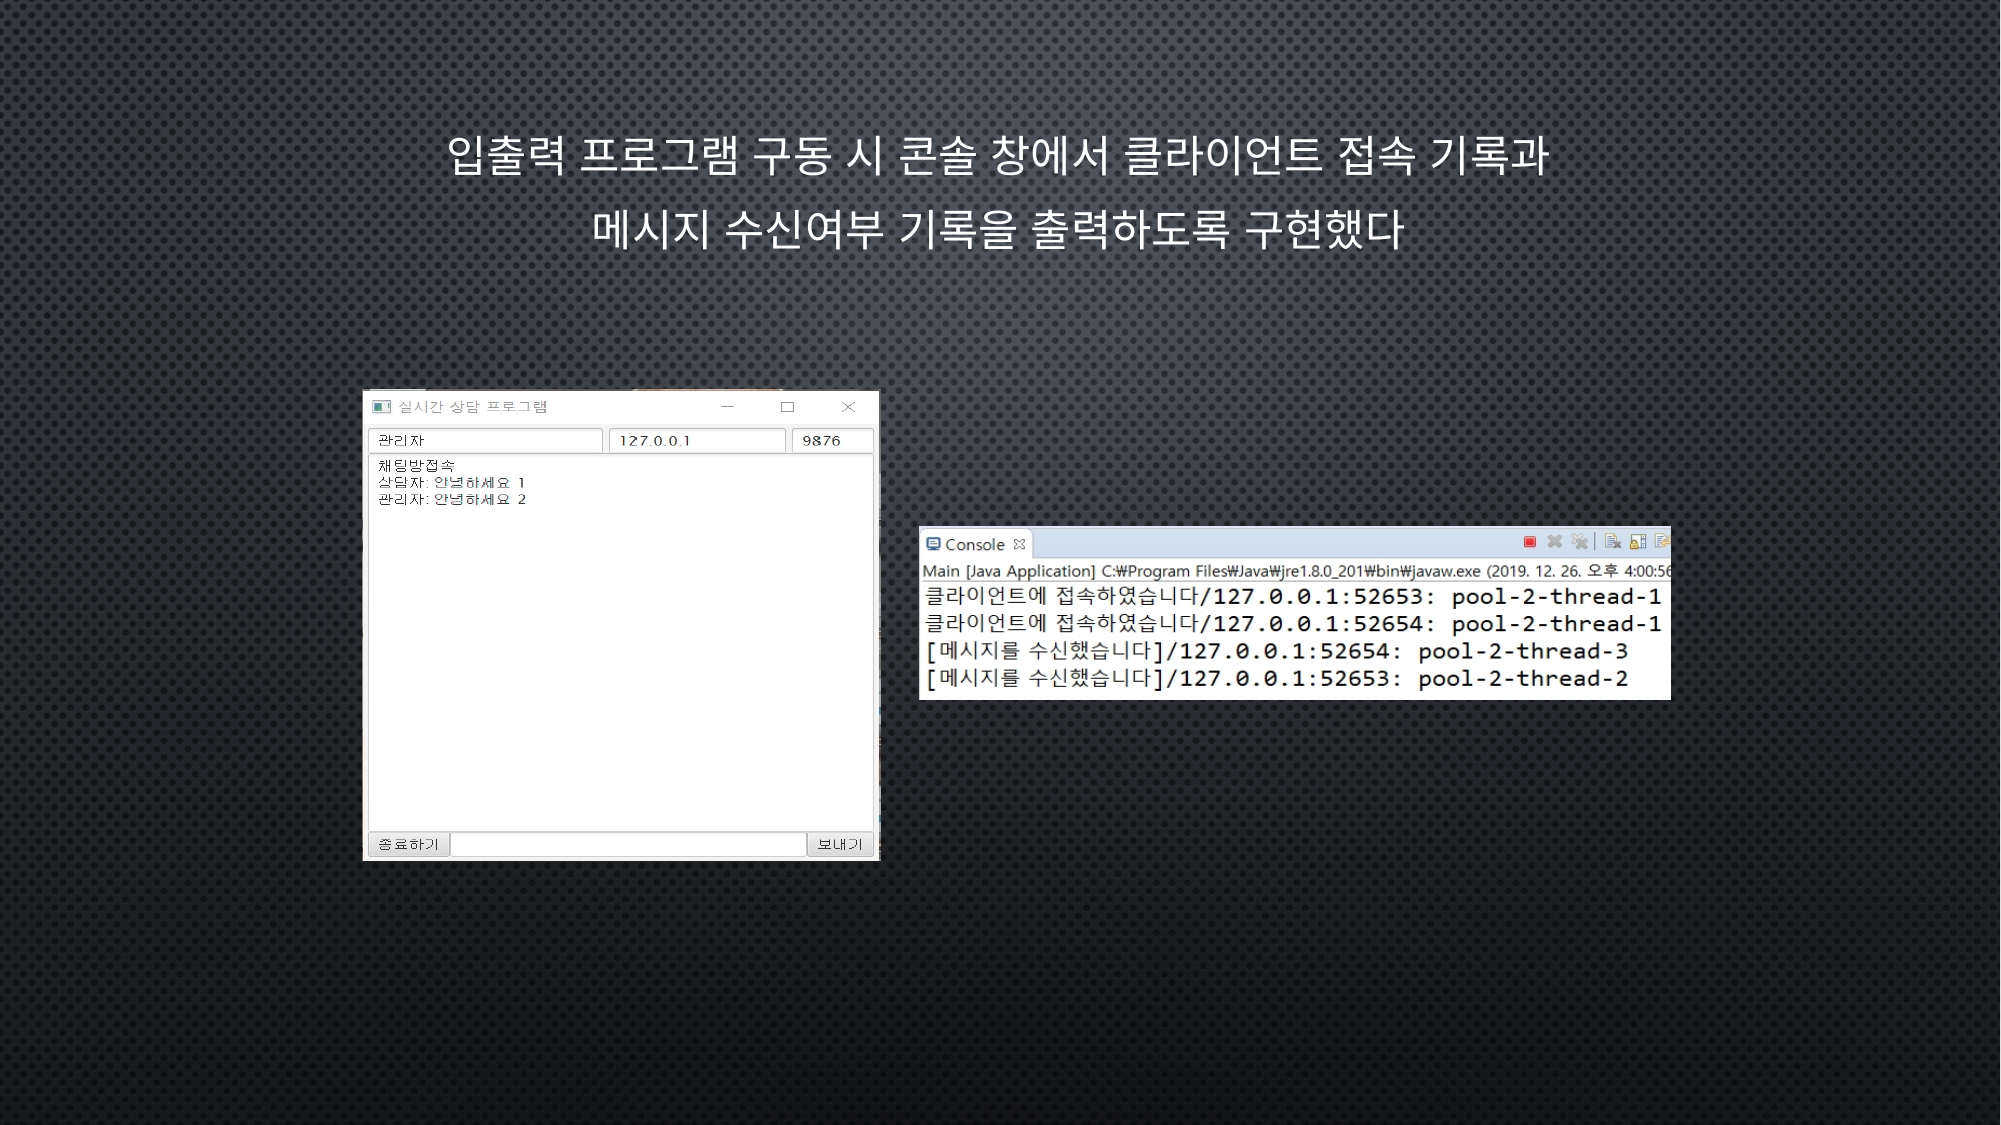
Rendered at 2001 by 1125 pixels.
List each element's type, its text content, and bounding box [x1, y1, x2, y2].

subtitle 입출력 프로그램 구동 시 콘솔 창에서 클라이언트 접속 기록과 메시지 수신여부 기록을 출력하도록 구현했다 [287, 121, 1711, 950]
picture [919, 525, 1672, 700]
picture [362, 389, 881, 861]
